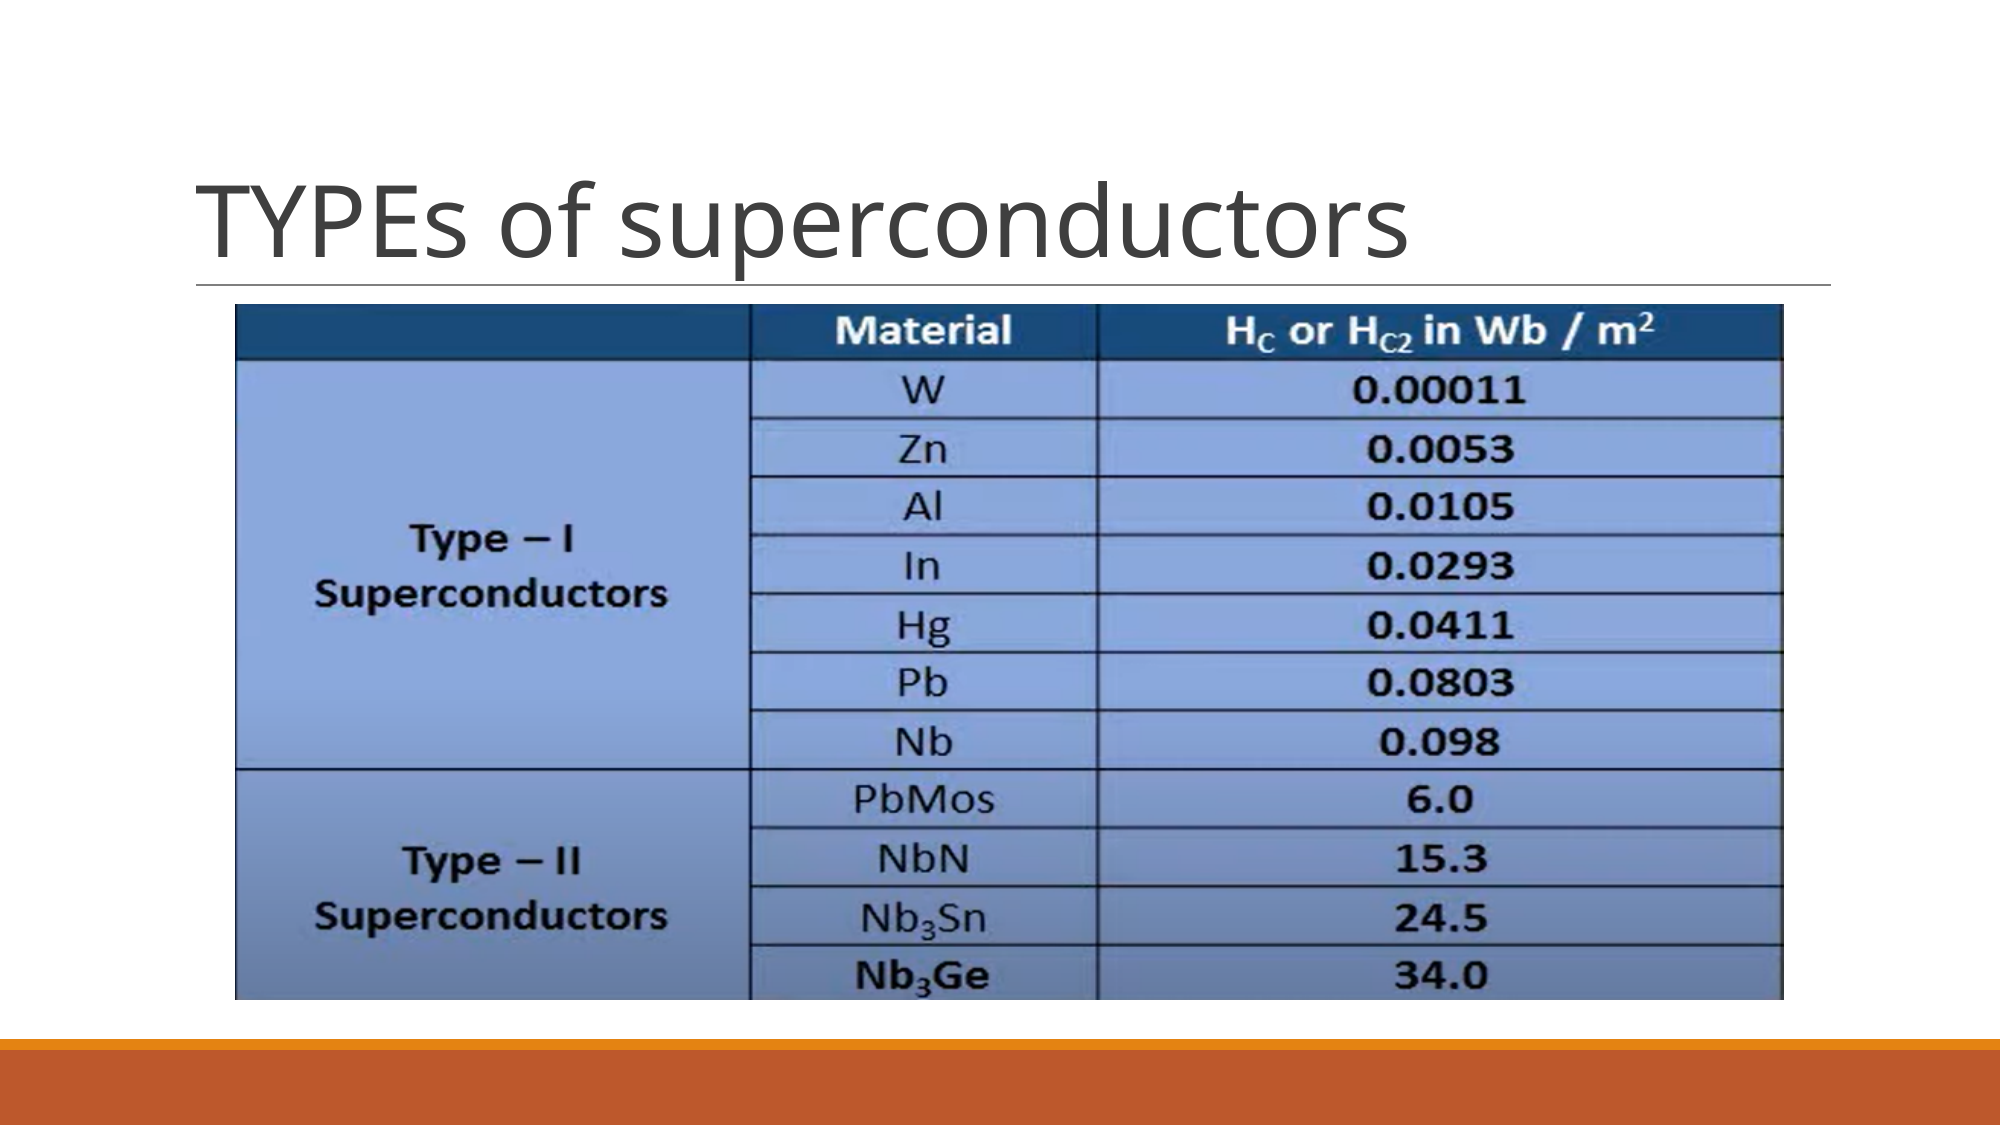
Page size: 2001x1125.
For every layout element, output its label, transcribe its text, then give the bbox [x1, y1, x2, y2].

title TYPEs of superconductors [180, 47, 1830, 285]
picture [235, 304, 1785, 1000]
